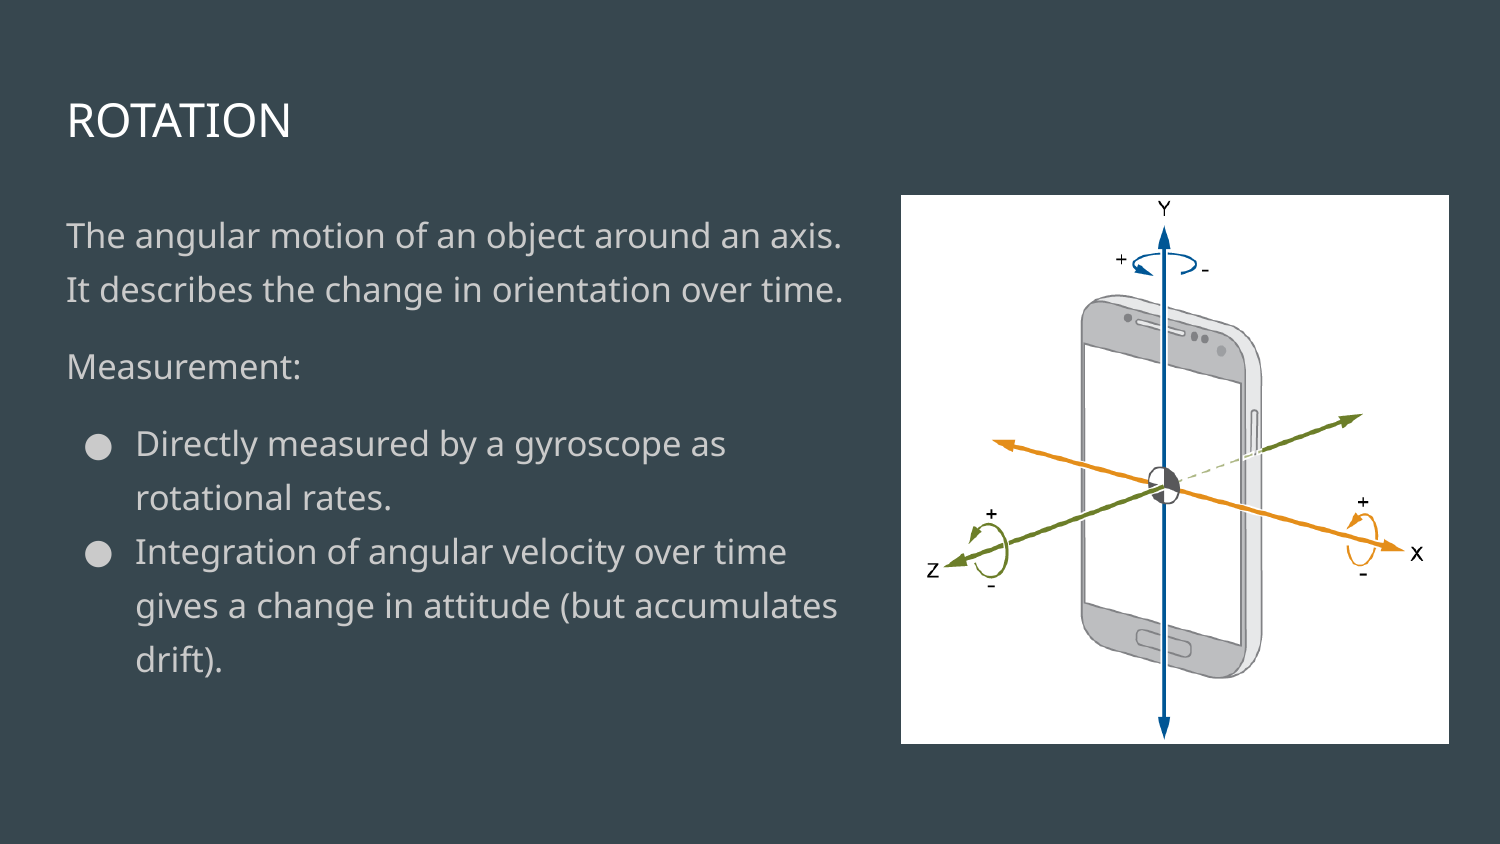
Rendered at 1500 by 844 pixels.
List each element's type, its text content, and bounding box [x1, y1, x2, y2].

picture [900, 195, 1450, 744]
title ROTATION [51, 72, 1449, 167]
list The angular motion of an object around an axis. It describes the change in orientation over time. Measurement: Directly measured by a gyroscope as rotational rates. Integration of angular velocity over time gives a change in attitude (but accumulates drift). [51, 189, 860, 750]
